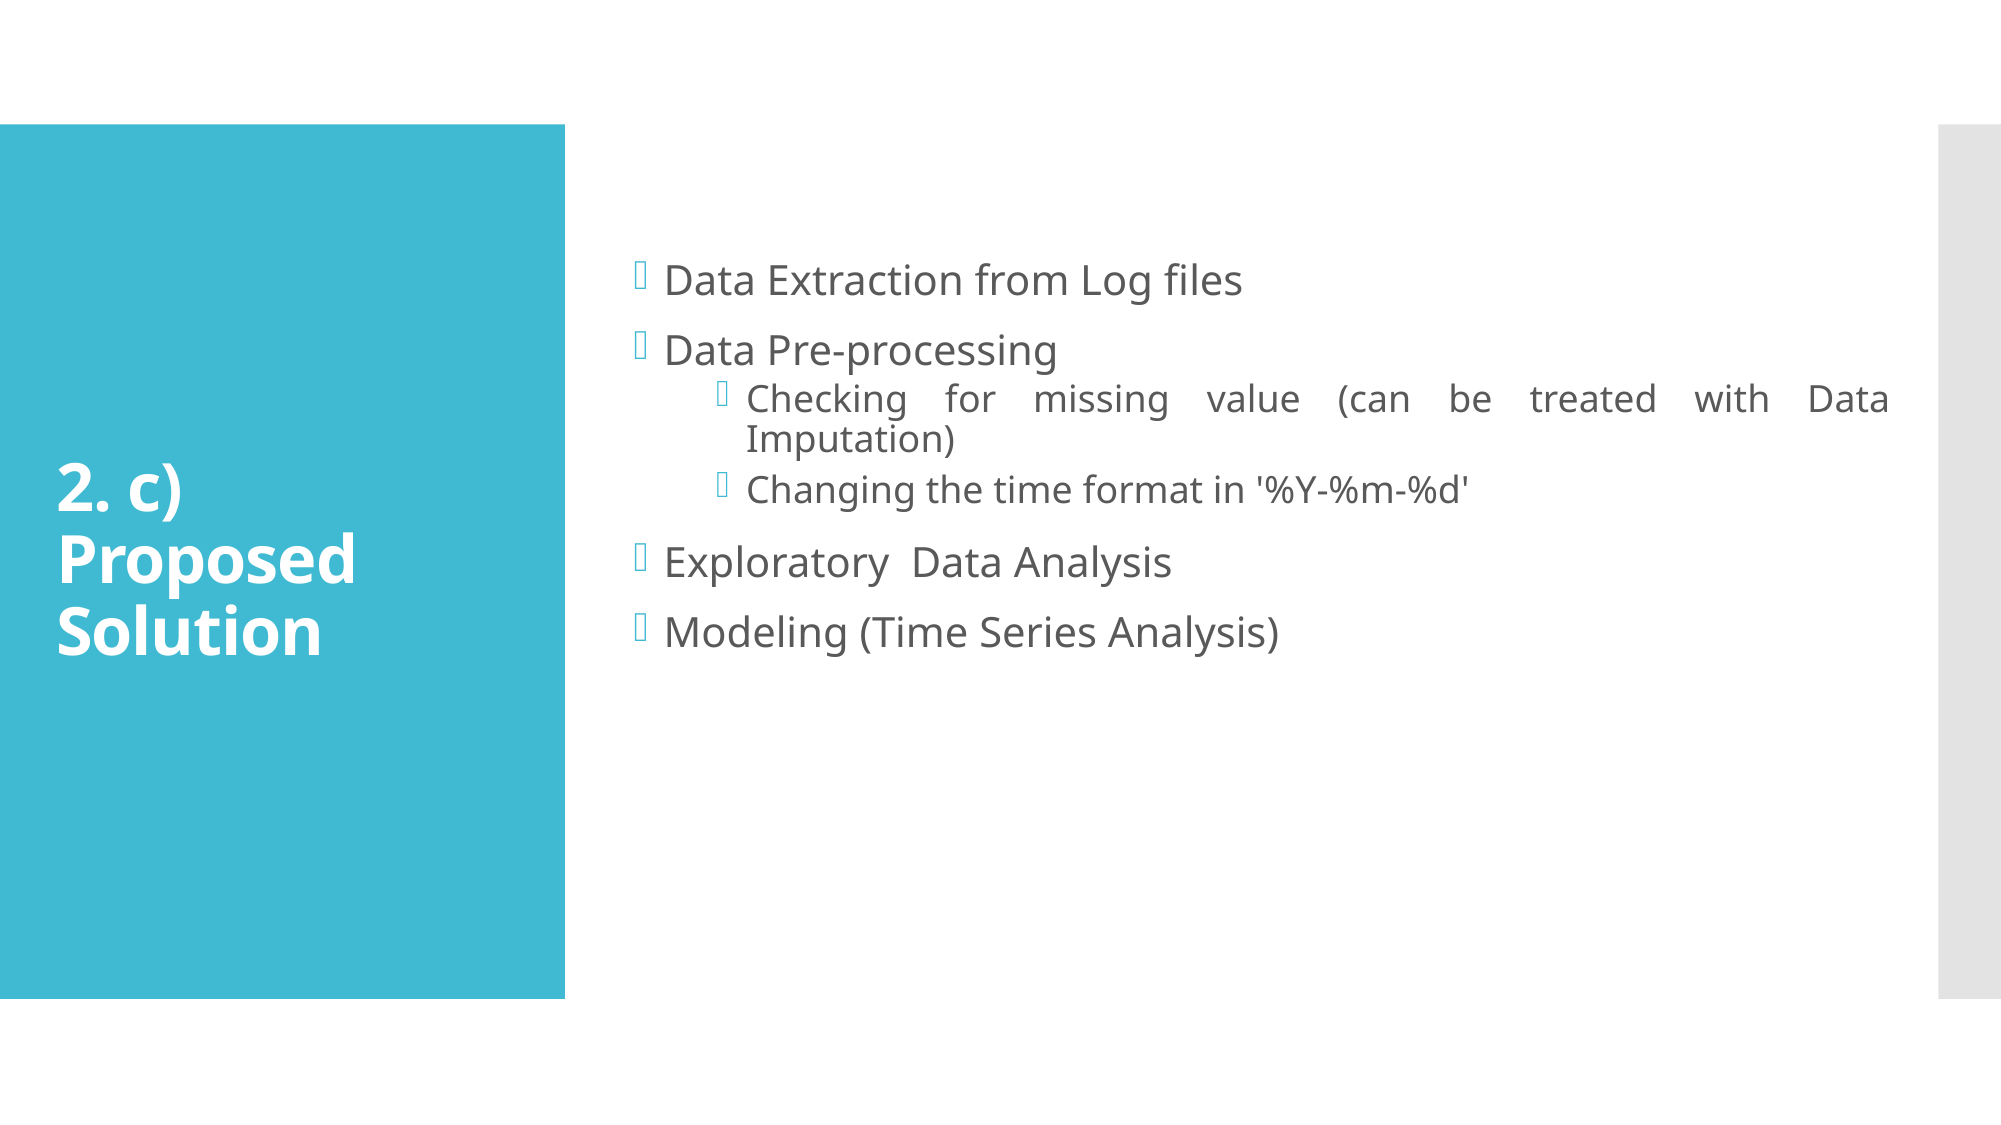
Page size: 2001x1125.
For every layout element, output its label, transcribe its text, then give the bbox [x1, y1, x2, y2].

title 2. c) Proposed Solution [41, 184, 525, 940]
list Data Extraction from Log files Data Pre-processing Checking for missing value (can be treated with Data Imputation) Changing the time format in '%Y-%m-%d' Exploratory Data Analysis Modeling (Time Series Analysis) [618, 20, 1907, 1106]
